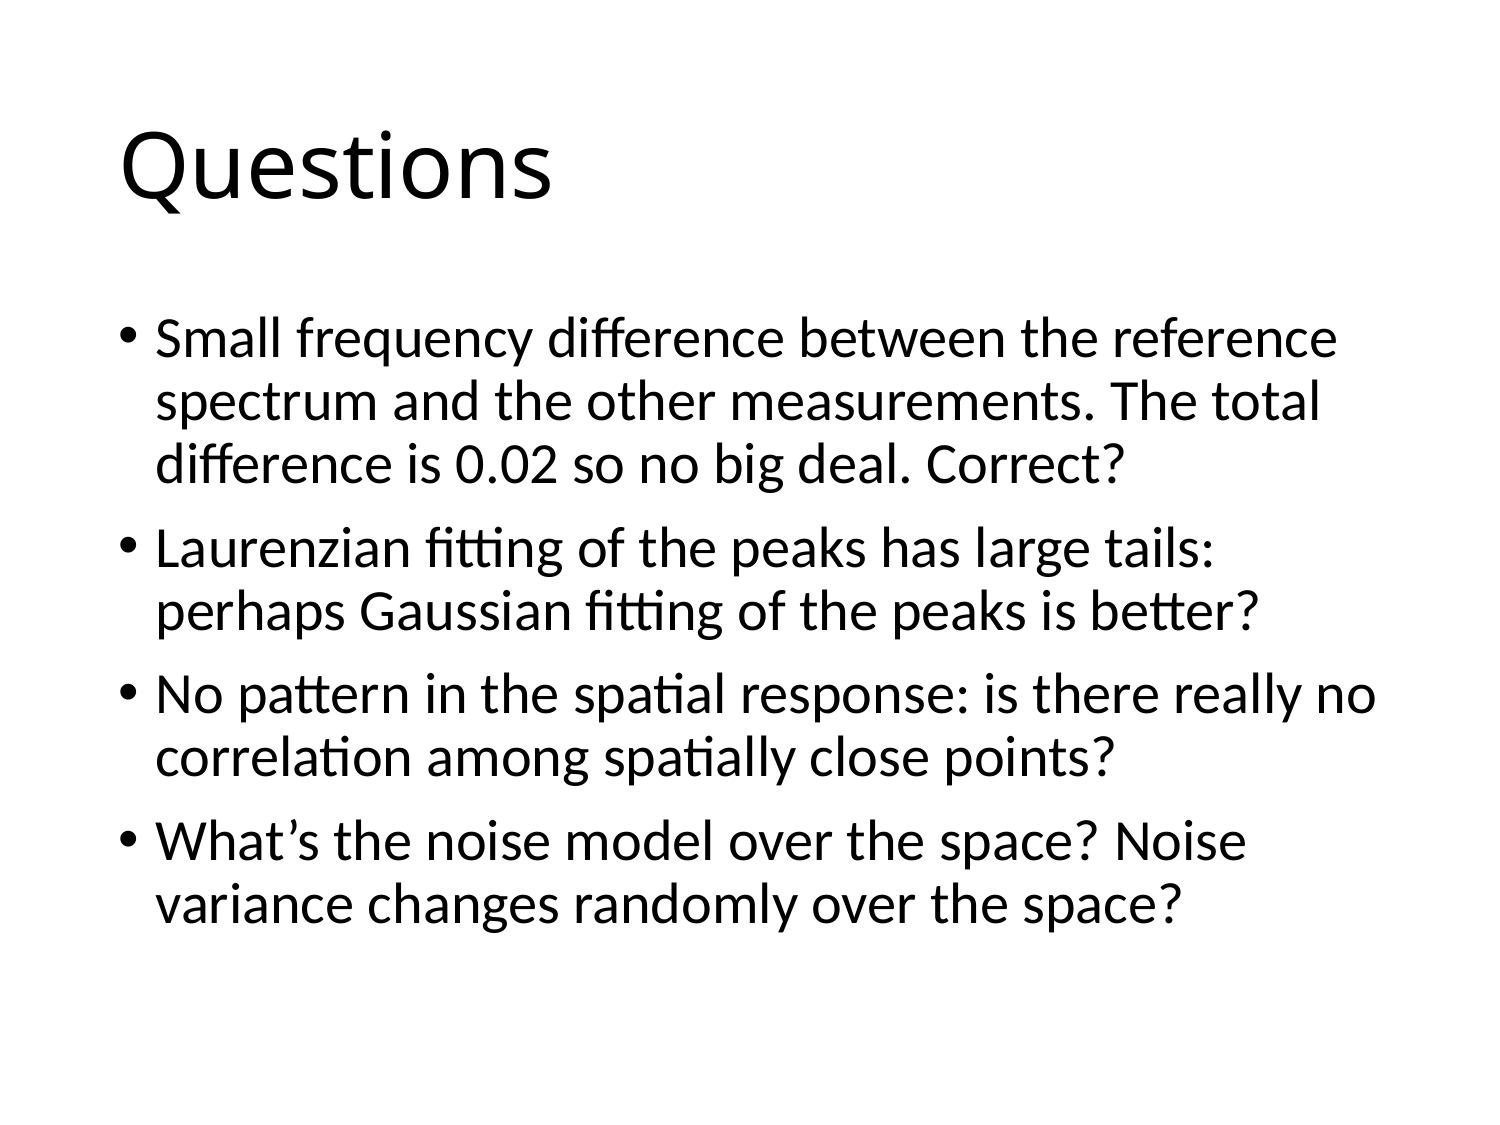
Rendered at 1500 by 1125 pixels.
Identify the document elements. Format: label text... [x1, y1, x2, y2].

list Small frequency difference between the reference spectrum and the other measurements. The total difference is 0.02 so no big deal. Correct? Laurenzian fitting of the peaks has large tails: perhaps Gaussian fitting of the peaks is better? No pattern in the spatial response: is there really no correlation among spatially close points? What’s the noise model over the space? Noise variance changes randomly over the space? [103, 299, 1397, 1014]
title Questions [103, 59, 1397, 278]
